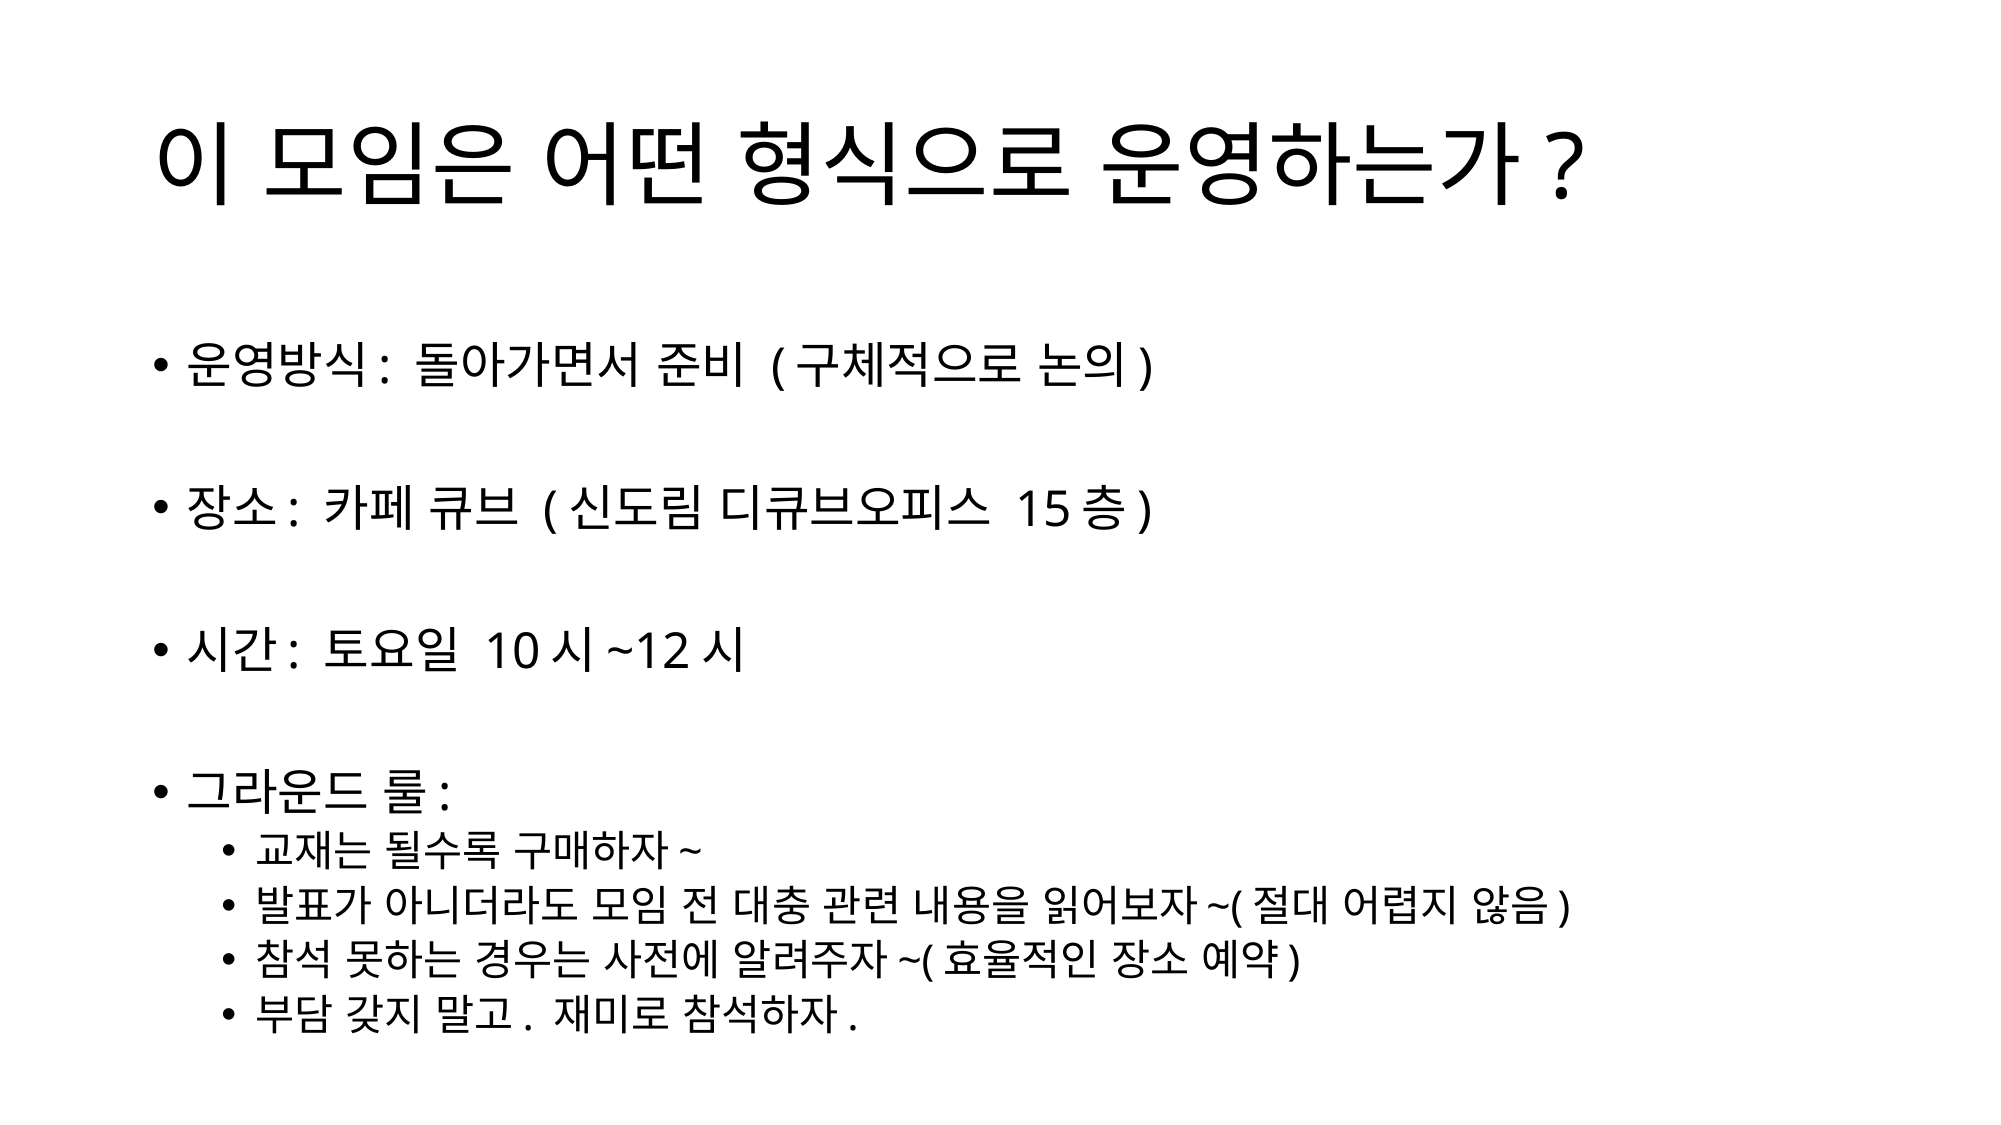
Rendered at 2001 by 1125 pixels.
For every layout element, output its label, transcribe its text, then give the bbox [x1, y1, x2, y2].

list 운영방식: 돌아가면서 준비 (구체적으로 논의) 장소: 카페 큐브 (신도림 디큐브오피스 15층) 시간: 토요일 10시~12시 그라운드 룰: 교재는 될수록 구매하자~ 발표가 아니더라도 모임 전 대충 관련 내용을 읽어보자~(절대 어렵지 않음) 참석 못하는 경우는 사전에 알려주자~(효율적인 장소 예약) 부담 갖지 말고. 재미로 참석하자. [137, 333, 1863, 1048]
title 이 모임은 어떤 형식으로 운영하는가? [137, 59, 1863, 278]
